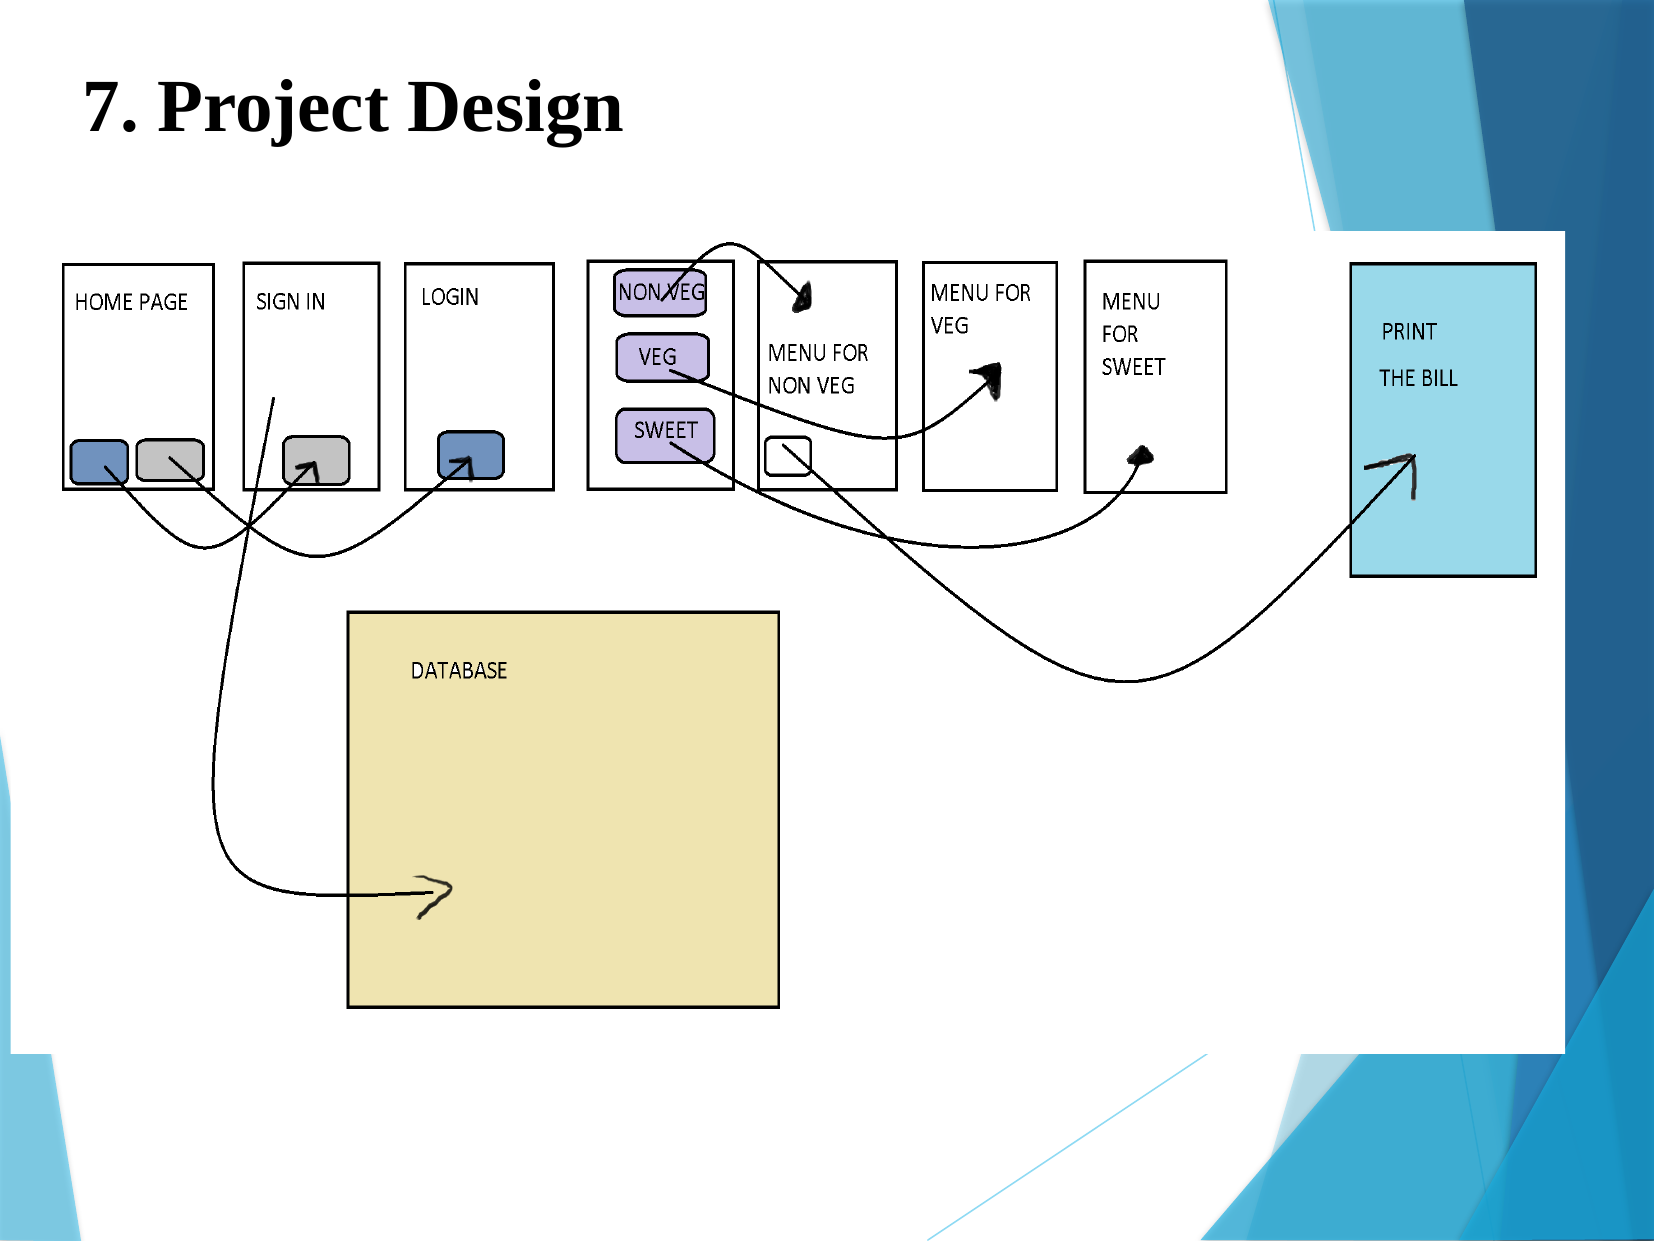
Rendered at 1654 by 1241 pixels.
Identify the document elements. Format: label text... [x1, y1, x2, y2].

text_box [82, 256, 1571, 1109]
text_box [10, 230, 1566, 1054]
text_box 7. Project Design [82, 0, 1571, 207]
